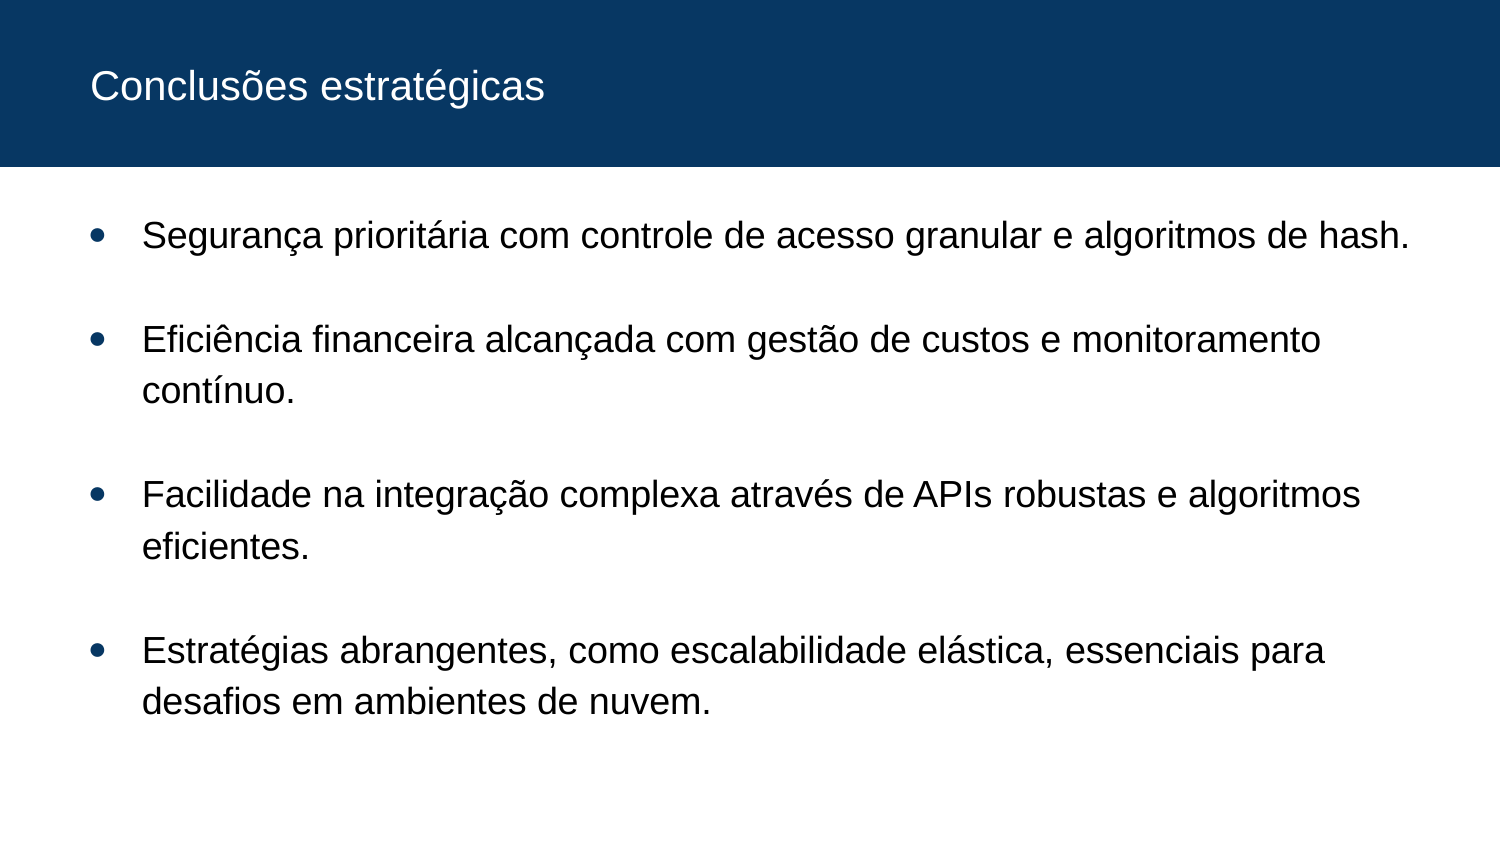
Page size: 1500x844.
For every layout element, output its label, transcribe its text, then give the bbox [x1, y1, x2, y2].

title Conclusões estratégicas [0, 0, 1500, 167]
list Segurança prioritária com controle de acesso granular e algoritmos de hash. Eficiência financeira alcançada com gestão de custos e monitoramento contínuo. Facilidade na integração complexa através de APIs robustas e algoritmos eficientes. Estratégias abrangentes, como escalabilidade elástica, essenciais para desafios em ambientes de nuvem. [51, 189, 1449, 750]
